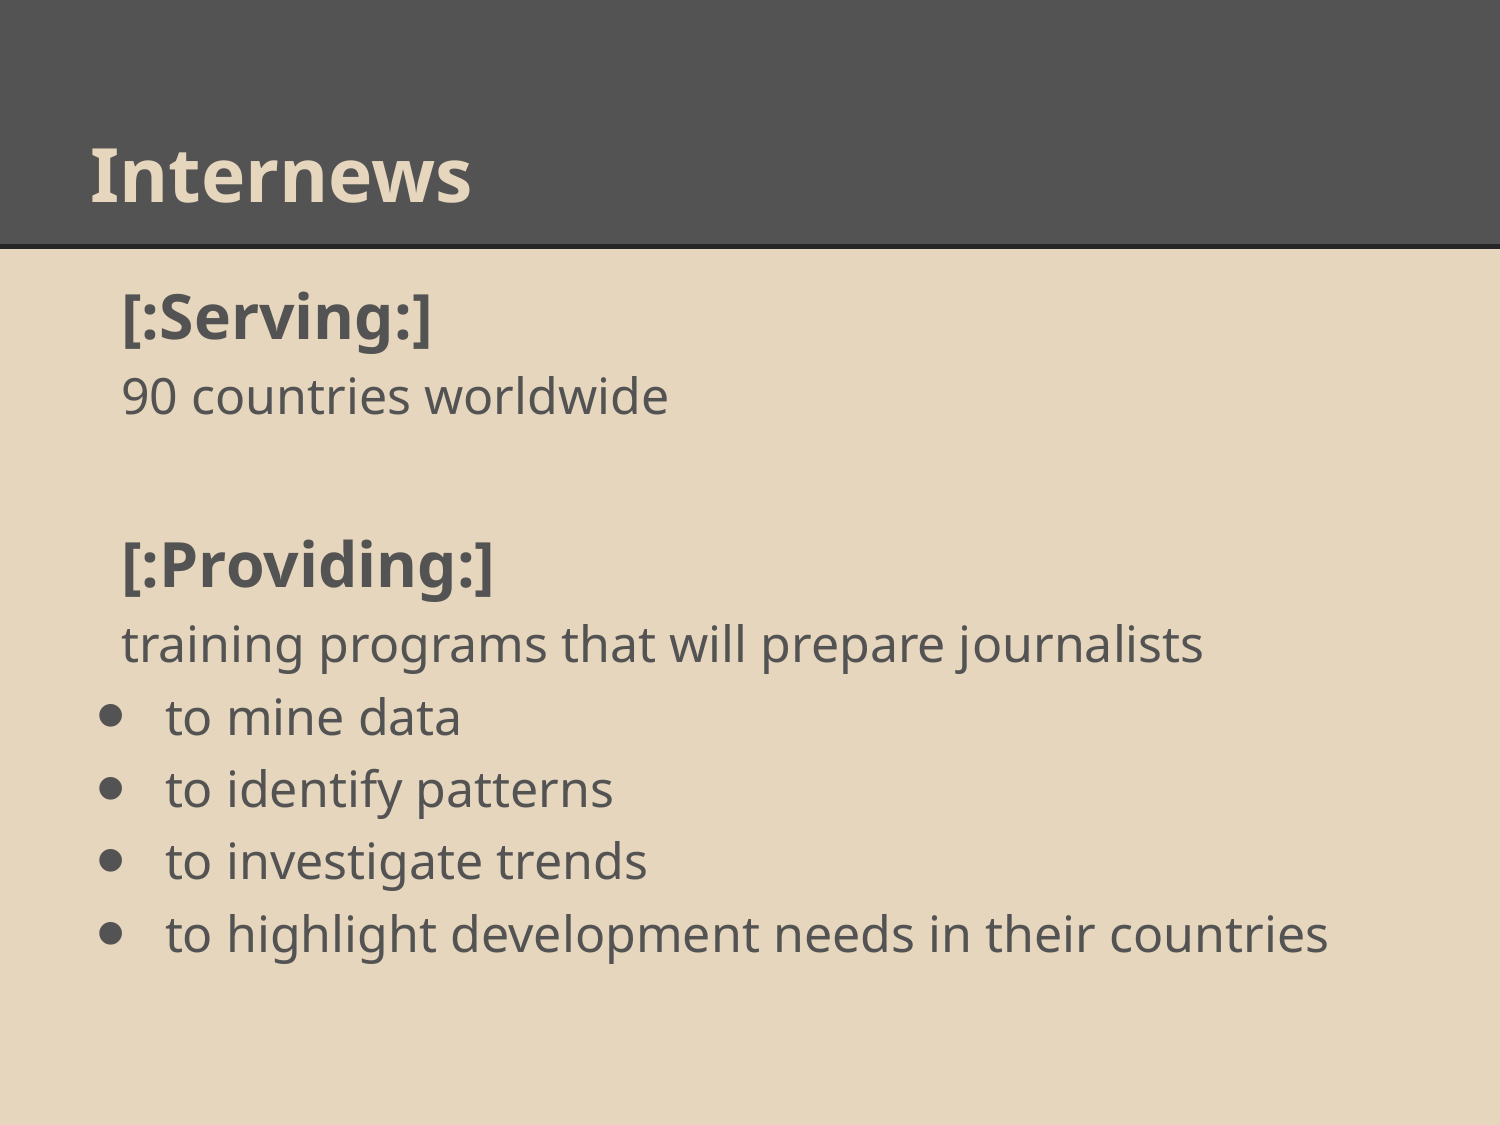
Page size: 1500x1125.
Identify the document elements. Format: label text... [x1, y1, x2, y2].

list [:Serving:] 90 countries worldwide [:Providing:] training programs that will prepare journalists to mine data to identify patterns to investigate trends to highlight development needs in their countries [75, 262, 1425, 1078]
title Internews [75, 45, 1425, 233]
